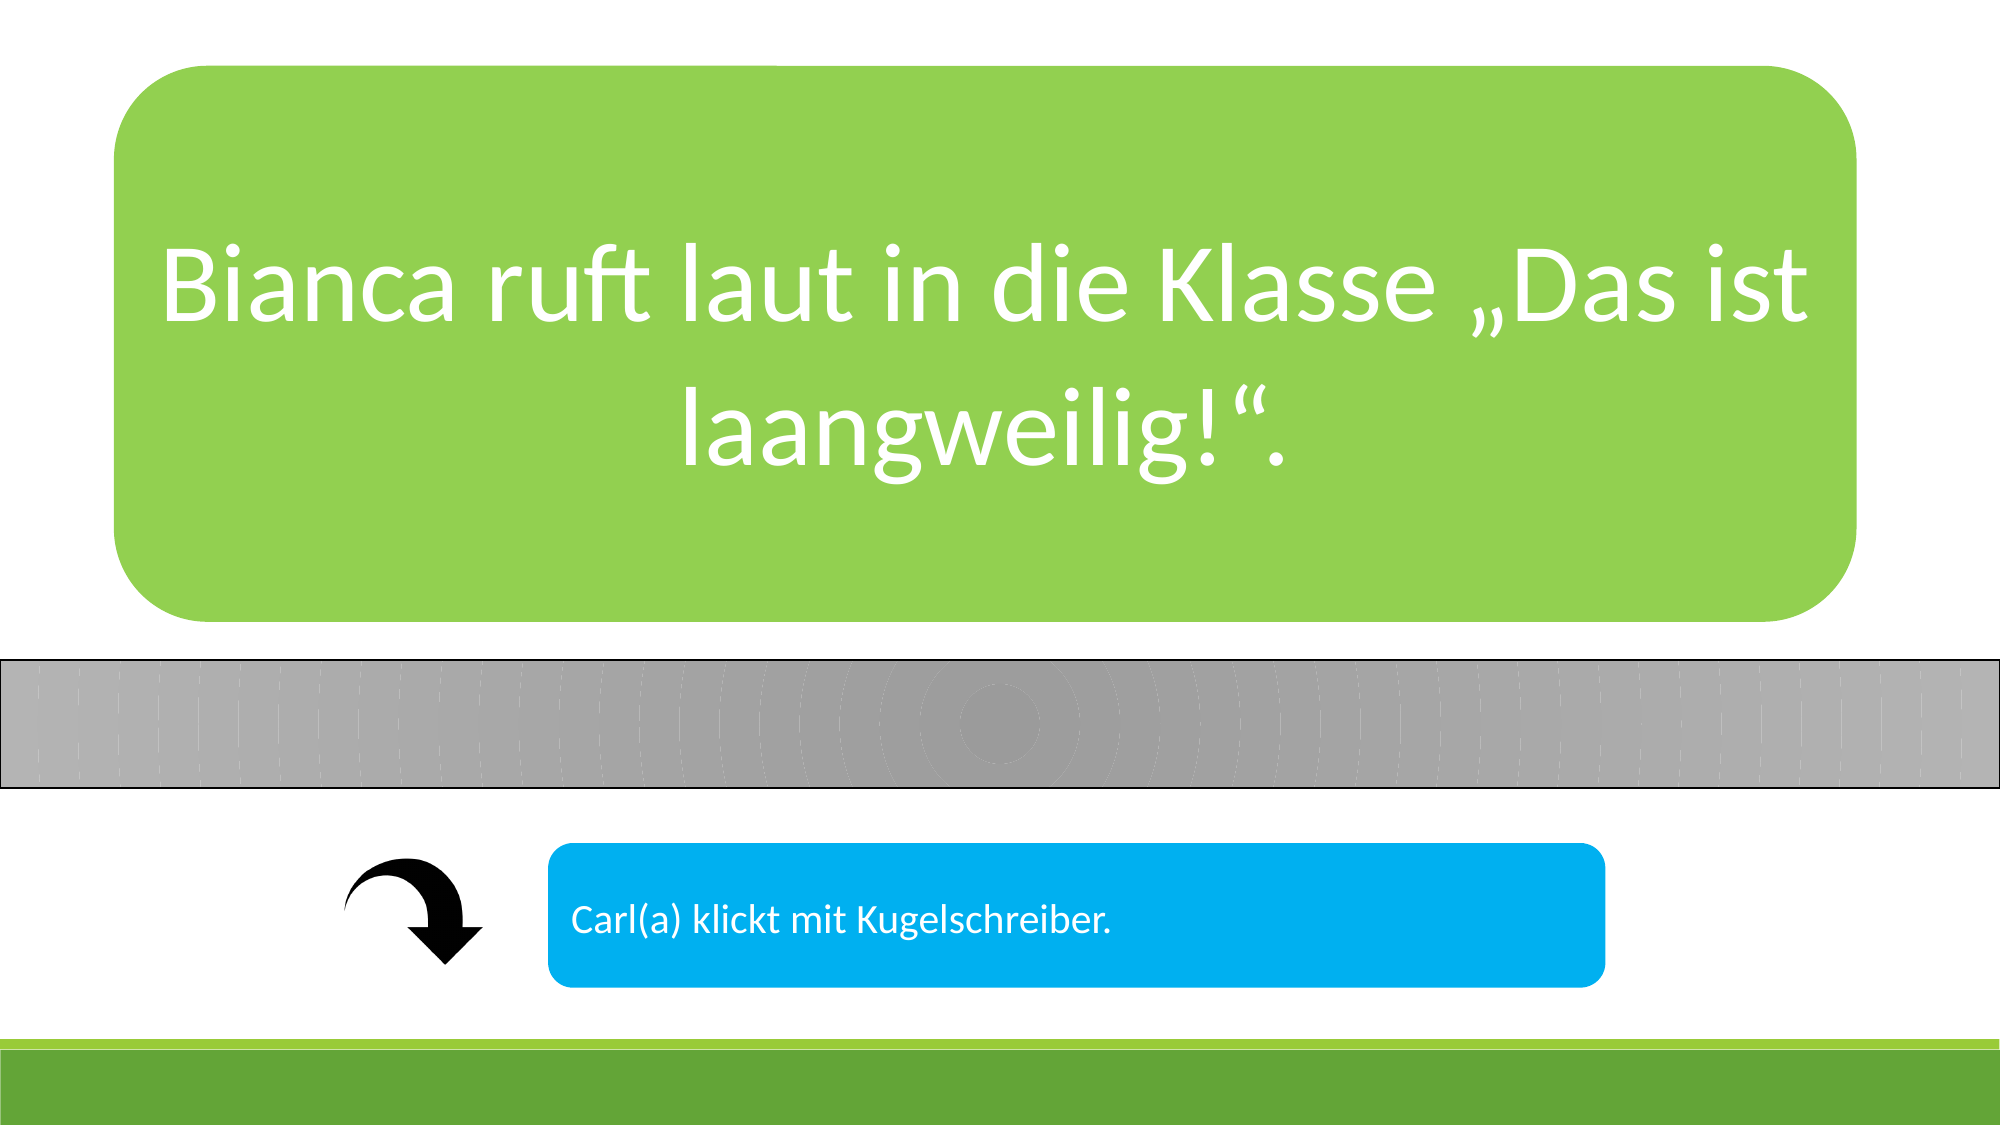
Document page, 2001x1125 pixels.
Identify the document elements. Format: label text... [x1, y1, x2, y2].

text_box Bianca ruft laut in die Klasse „Das ist laangweilig!“. [113, 65, 1857, 622]
picture [337, 835, 489, 987]
text_box Carl(a) klickt mit Kugelschreiber. [548, 843, 1606, 988]
text_box [0, 659, 2000, 789]
